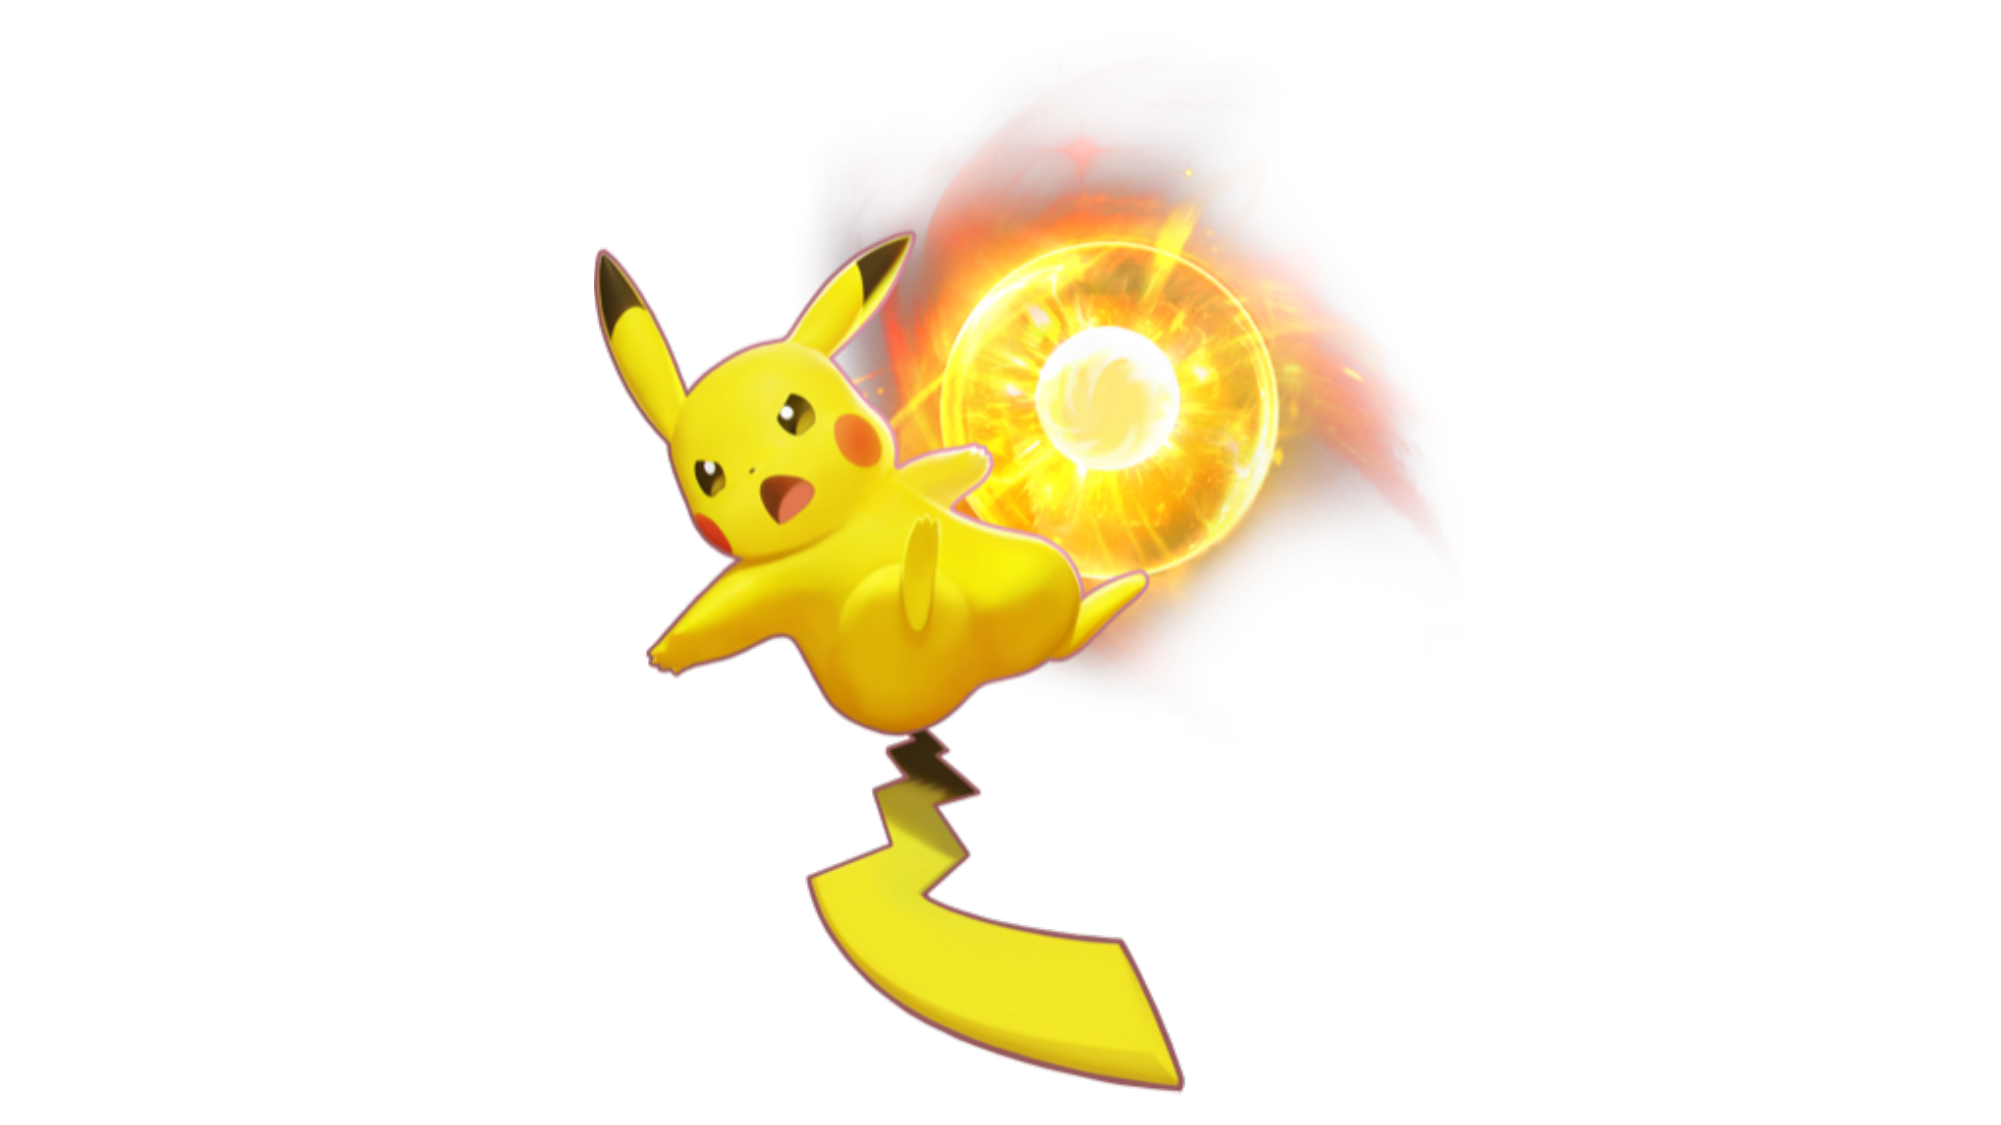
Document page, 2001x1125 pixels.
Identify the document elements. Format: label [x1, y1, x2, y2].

picture [594, 30, 1473, 1095]
